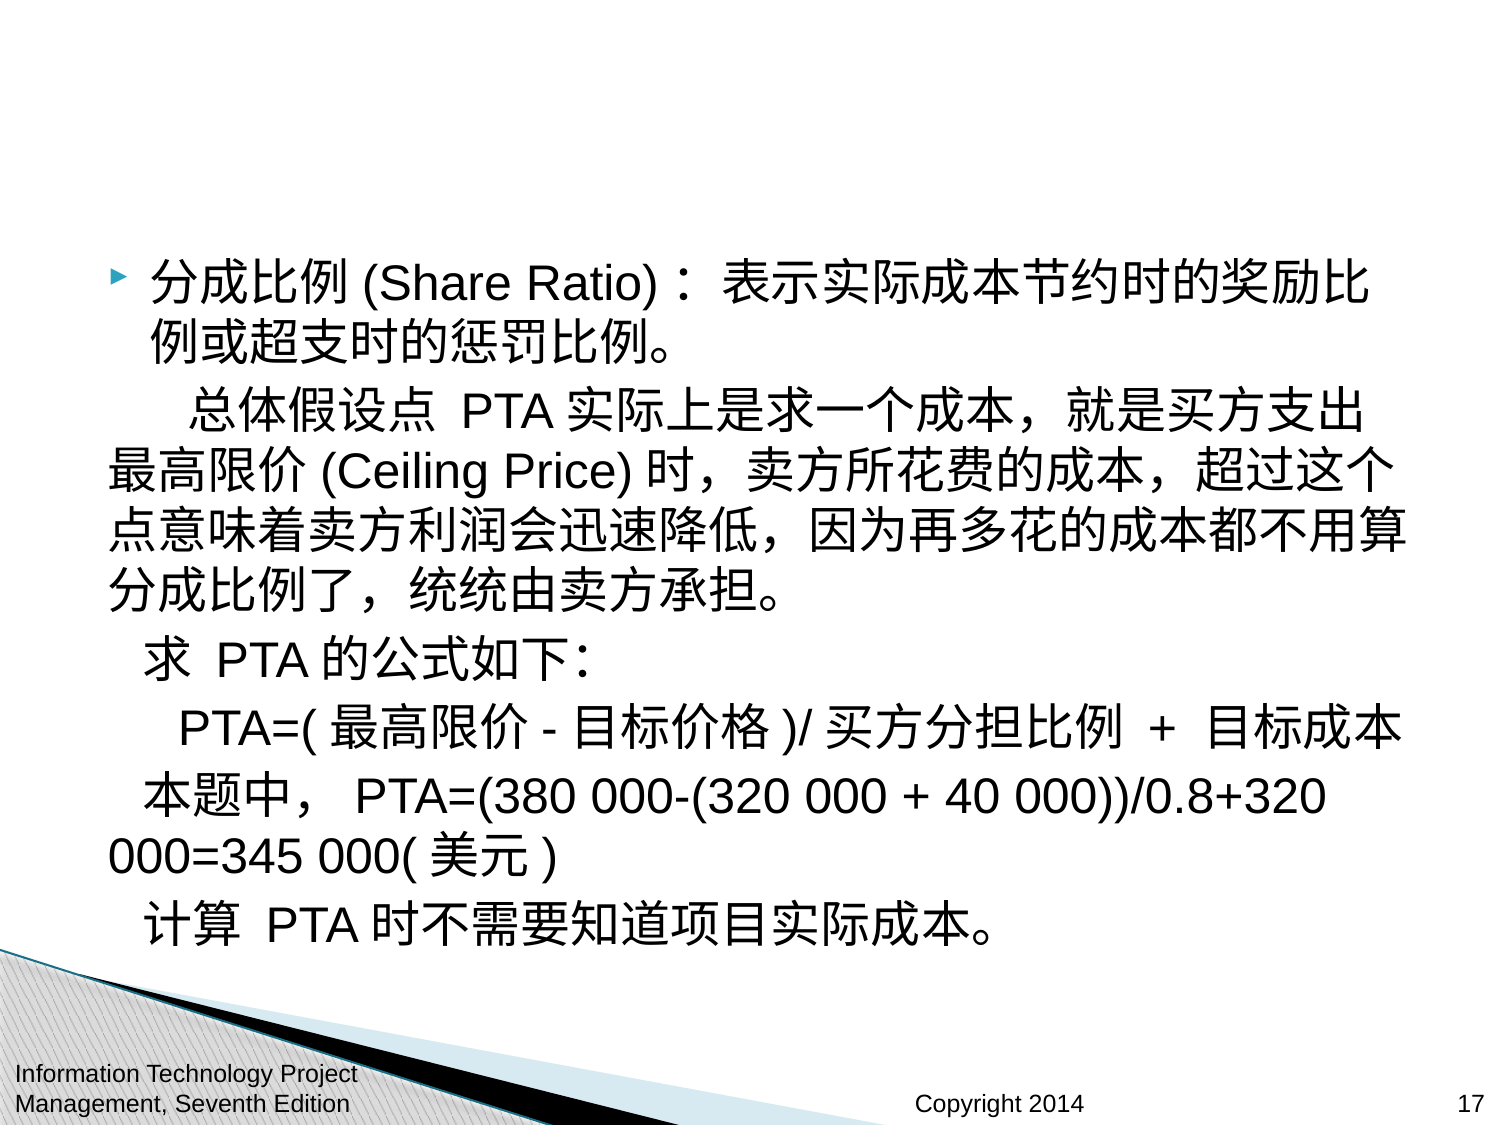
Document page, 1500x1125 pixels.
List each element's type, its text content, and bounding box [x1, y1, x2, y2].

slide_number 17 [1408, 1065, 1500, 1125]
list 分成比例(Share Ratio)：表示实际成本节约时的奖励比例或超支时的惩罚比例。 总体假设点 PTA实际上是求一个成本，就是买方支出最高限价(Ceiling Price)时，卖方所花费的成本，超过这个点意味着卖方利润会迅速降低，因为再多花的成本都不用算分成比例了，统统由卖方承担。 求 PTA的公式如下： PTA=(最高限价-目标价格)/买方分担比例 + 目标成本 本题中，PTA=(380 000-(320 000 + 40 000))/0.8+320 000=345 000(美元) 计算 PTA时不需要知道项目实际成本。 [74, 242, 1426, 986]
footer Information Technology Project Management, Seventh Edition [0, 1065, 425, 1125]
